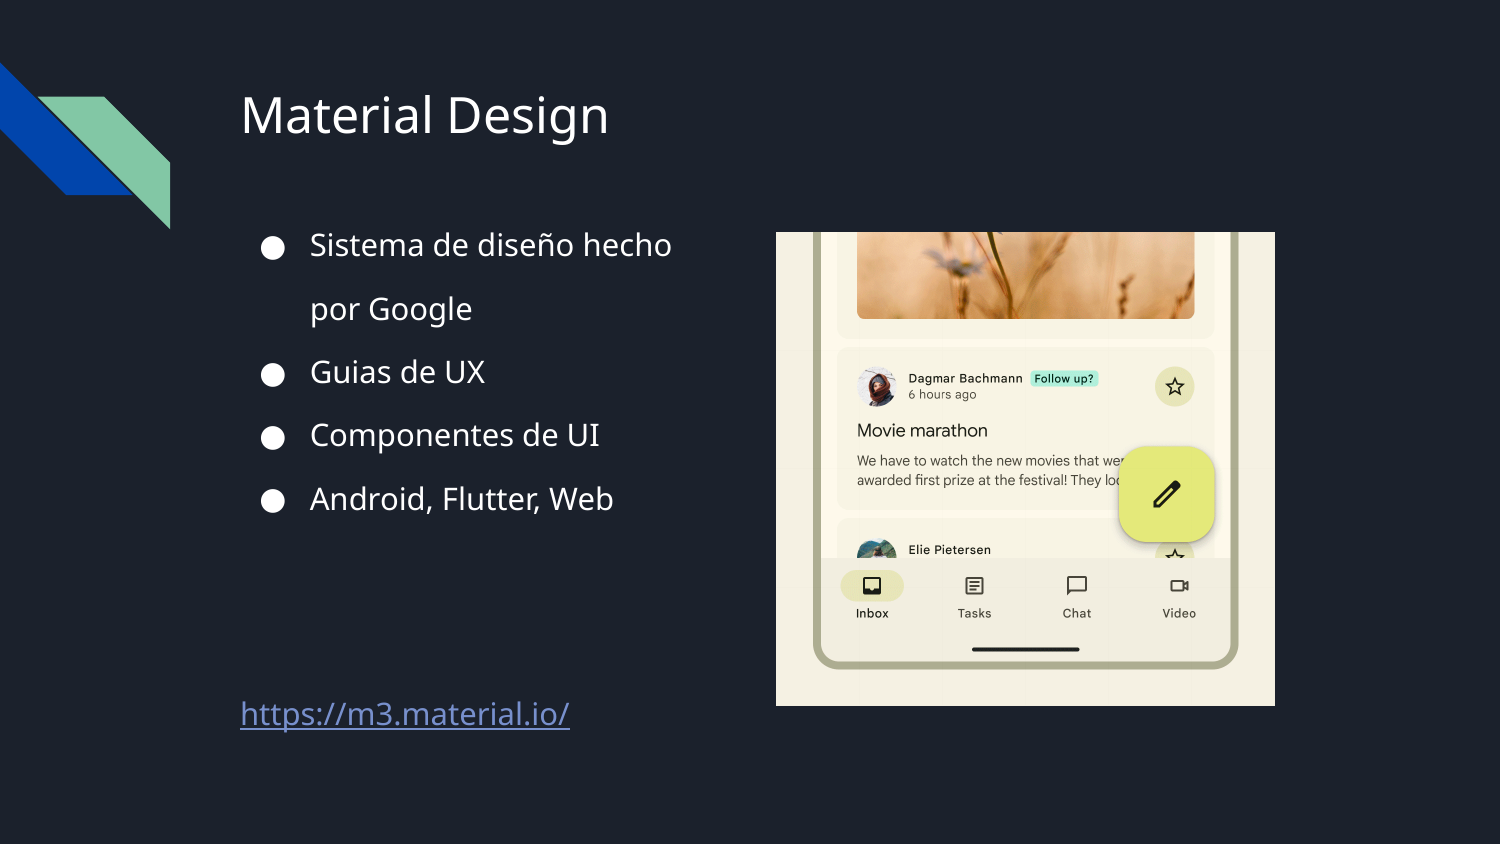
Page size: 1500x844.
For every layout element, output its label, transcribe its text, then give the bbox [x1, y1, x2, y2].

list Sistema de diseño hecho por Google Guias de UX Componentes de UI Android, Flutter, Web https://m3.material.io/ [225, 187, 724, 750]
title Material Design [225, 64, 1275, 188]
picture [775, 231, 1276, 706]
